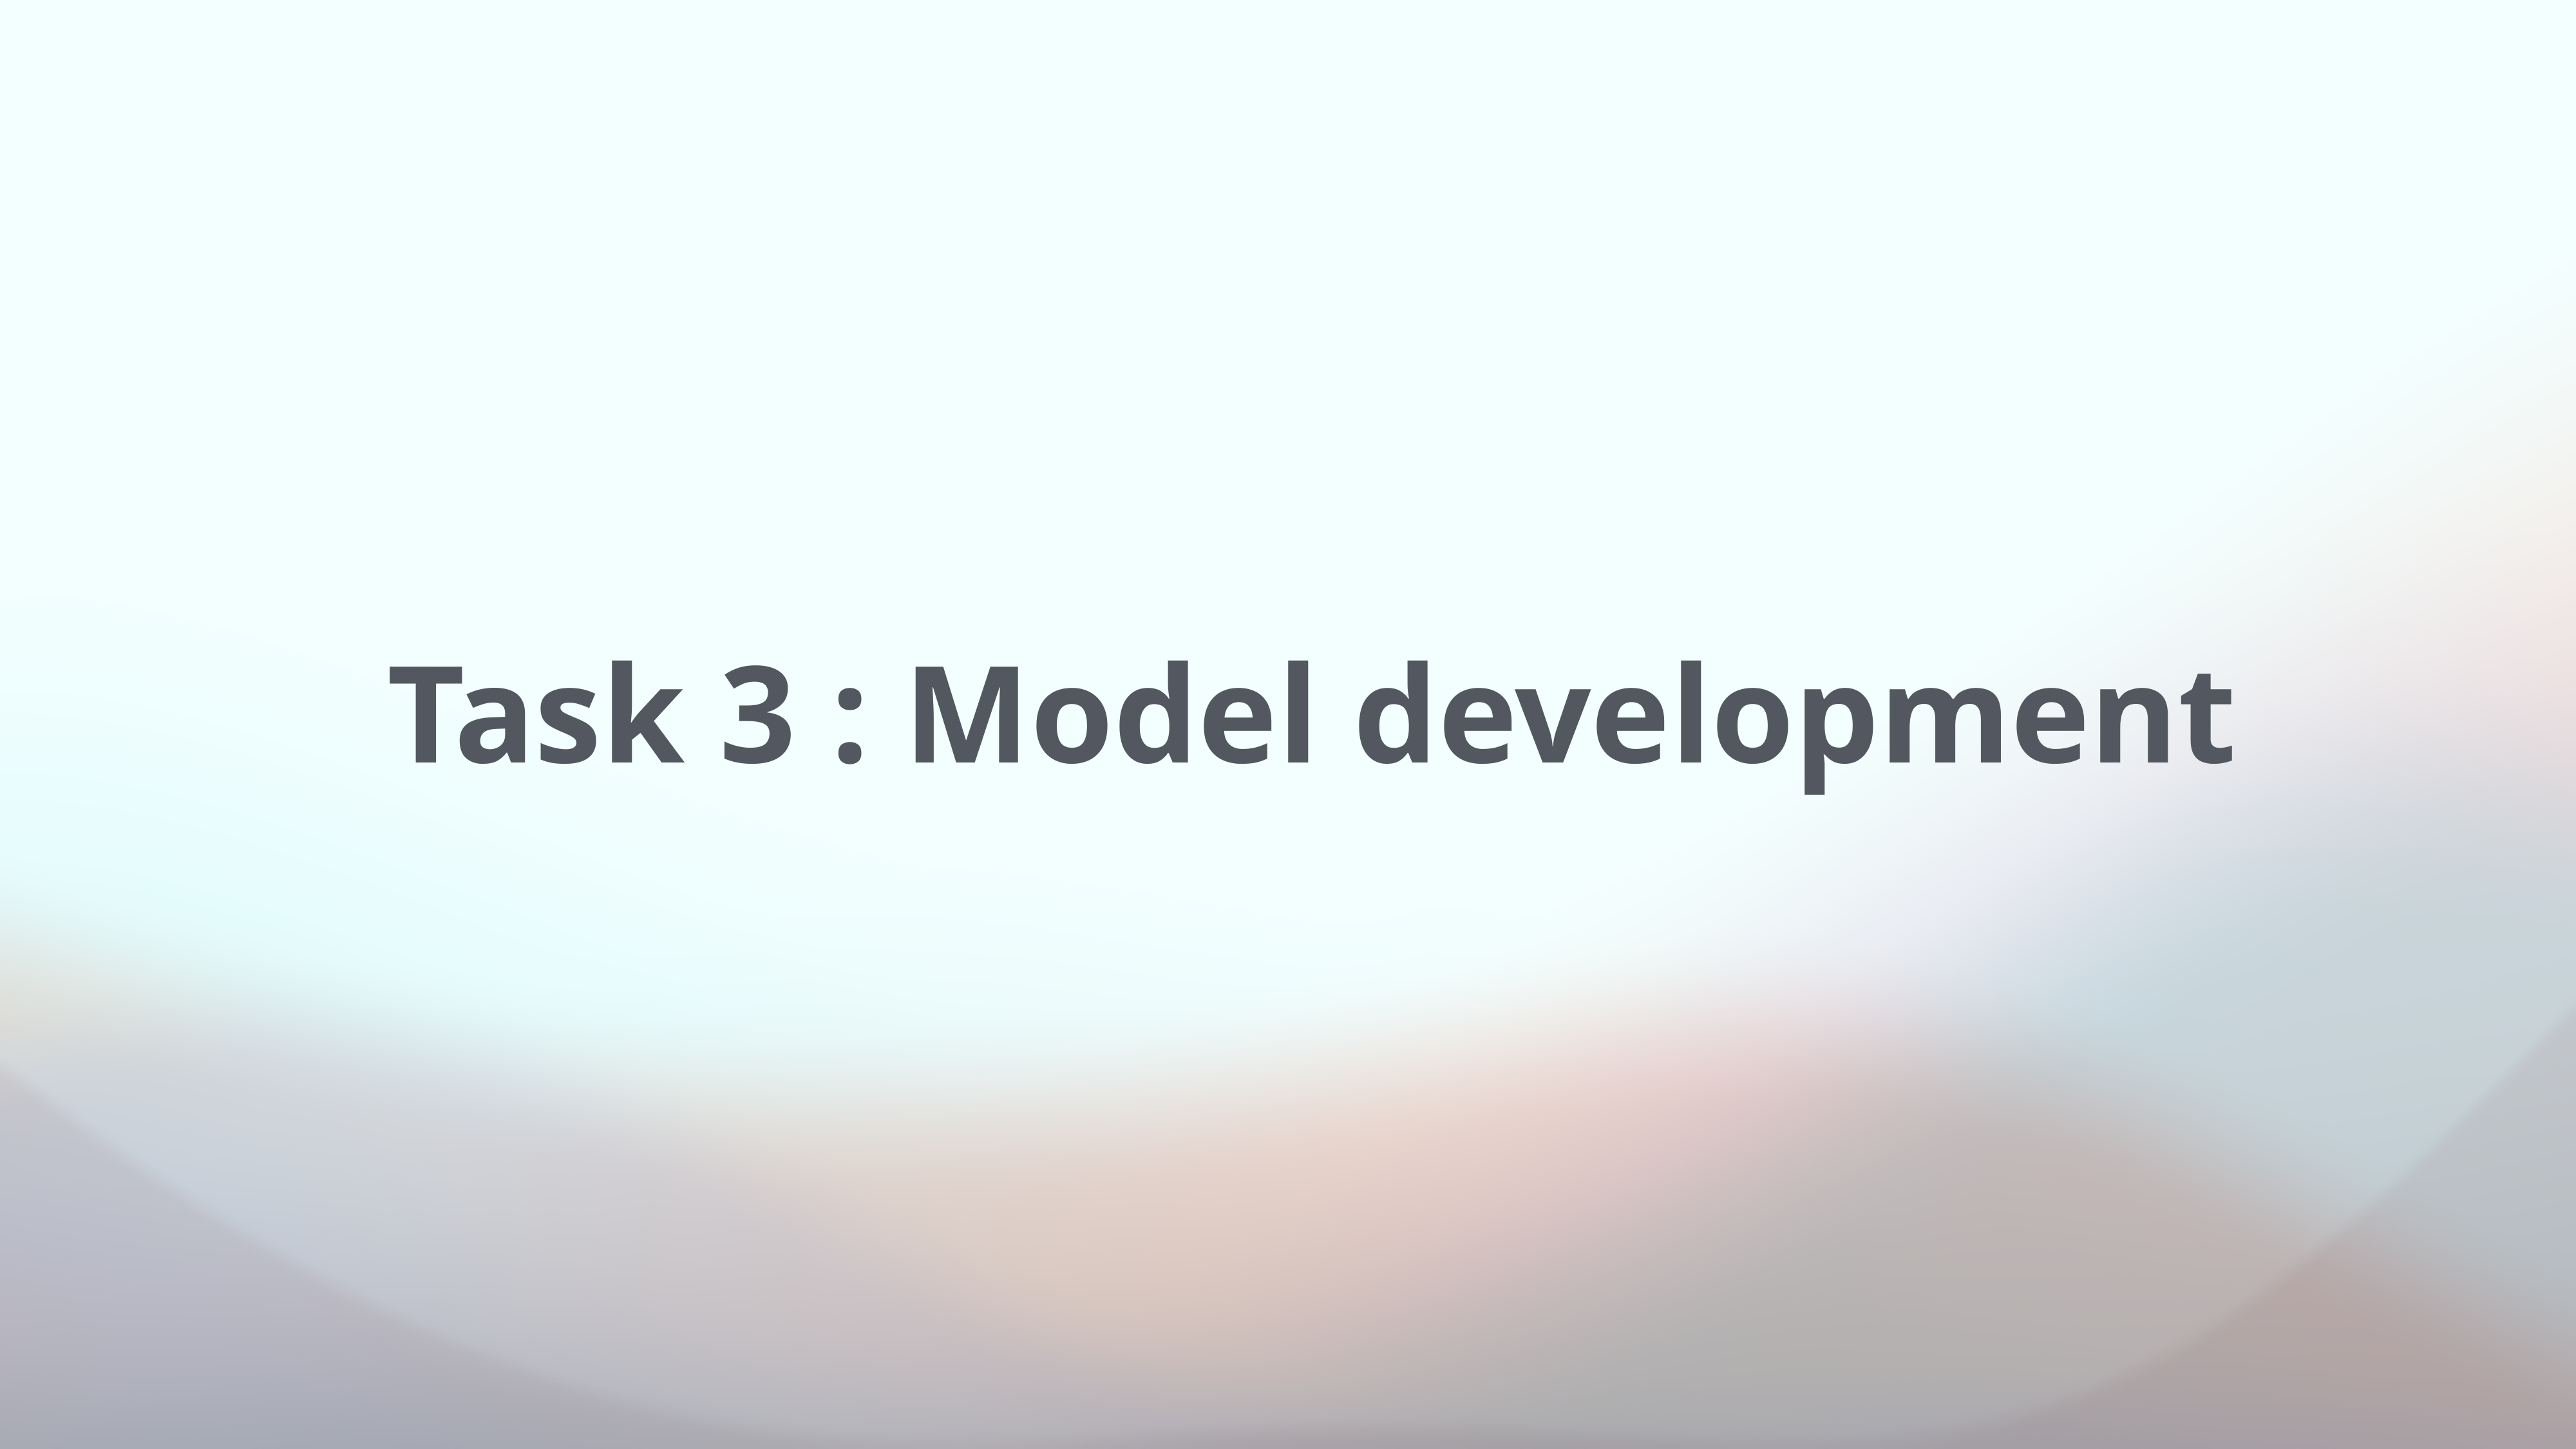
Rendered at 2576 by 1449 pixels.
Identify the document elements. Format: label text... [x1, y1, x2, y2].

picture [0, 0, 2576, 1449]
title Task 3 : Model development [162, 303, 2462, 795]
